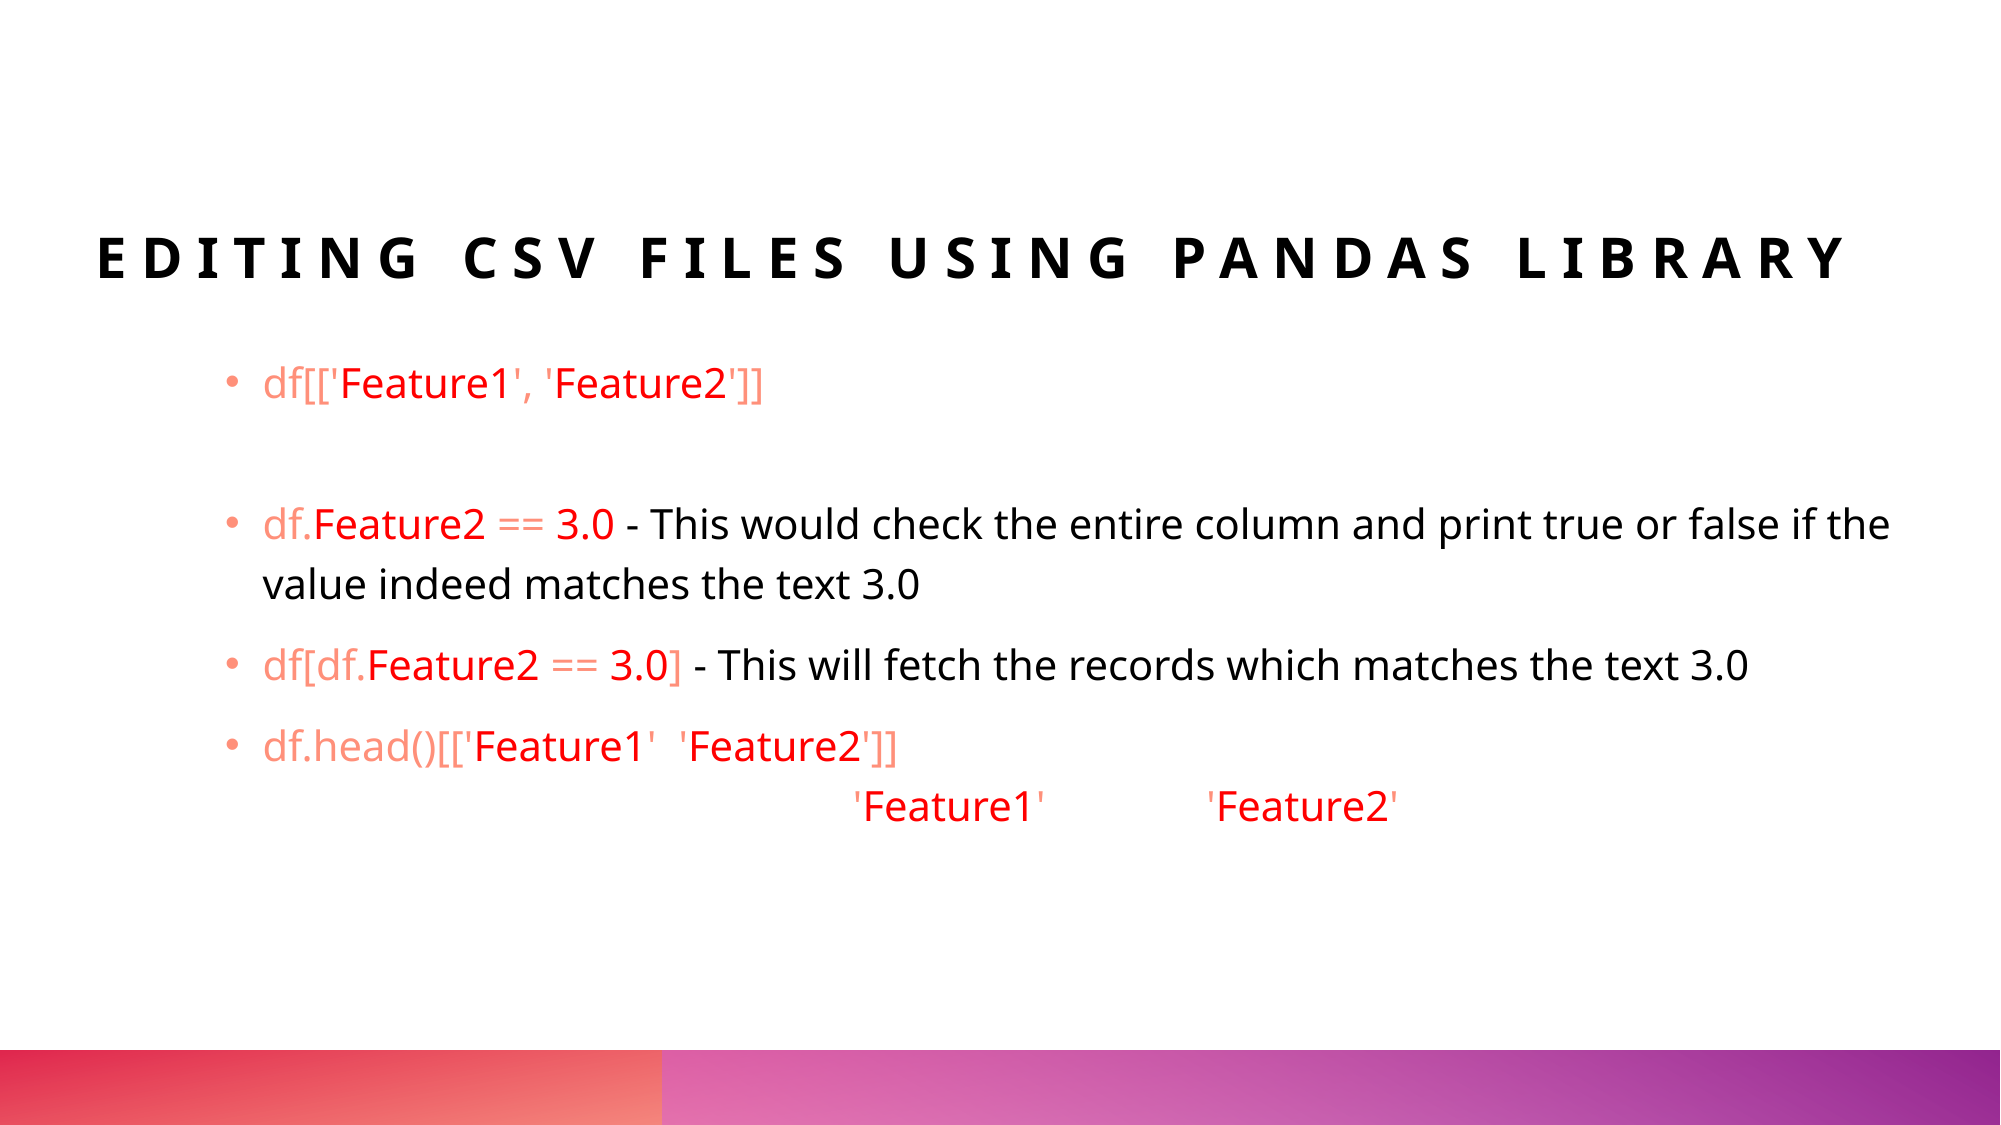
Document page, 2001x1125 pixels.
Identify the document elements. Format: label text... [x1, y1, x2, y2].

title Editing CSV files using Pandas Library [95, 222, 1915, 347]
list df[['Feature1', 'Feature2']] - This would print specific columns mentioned in the [ ] brackets df.Feature2 == 3.0 - This would check the entire column and print true or false if the value indeed matches the text 3.0 df[df.Feature2 == 3.0] - This will fetch the records which matches the text 3.0 df.head()[['Feature1', 'Feature2']] - This line first selects the first 5 rows of our data set. And then it takes only the 'Feature1'and the 'Feature2' columns. [225, 346, 1905, 996]
